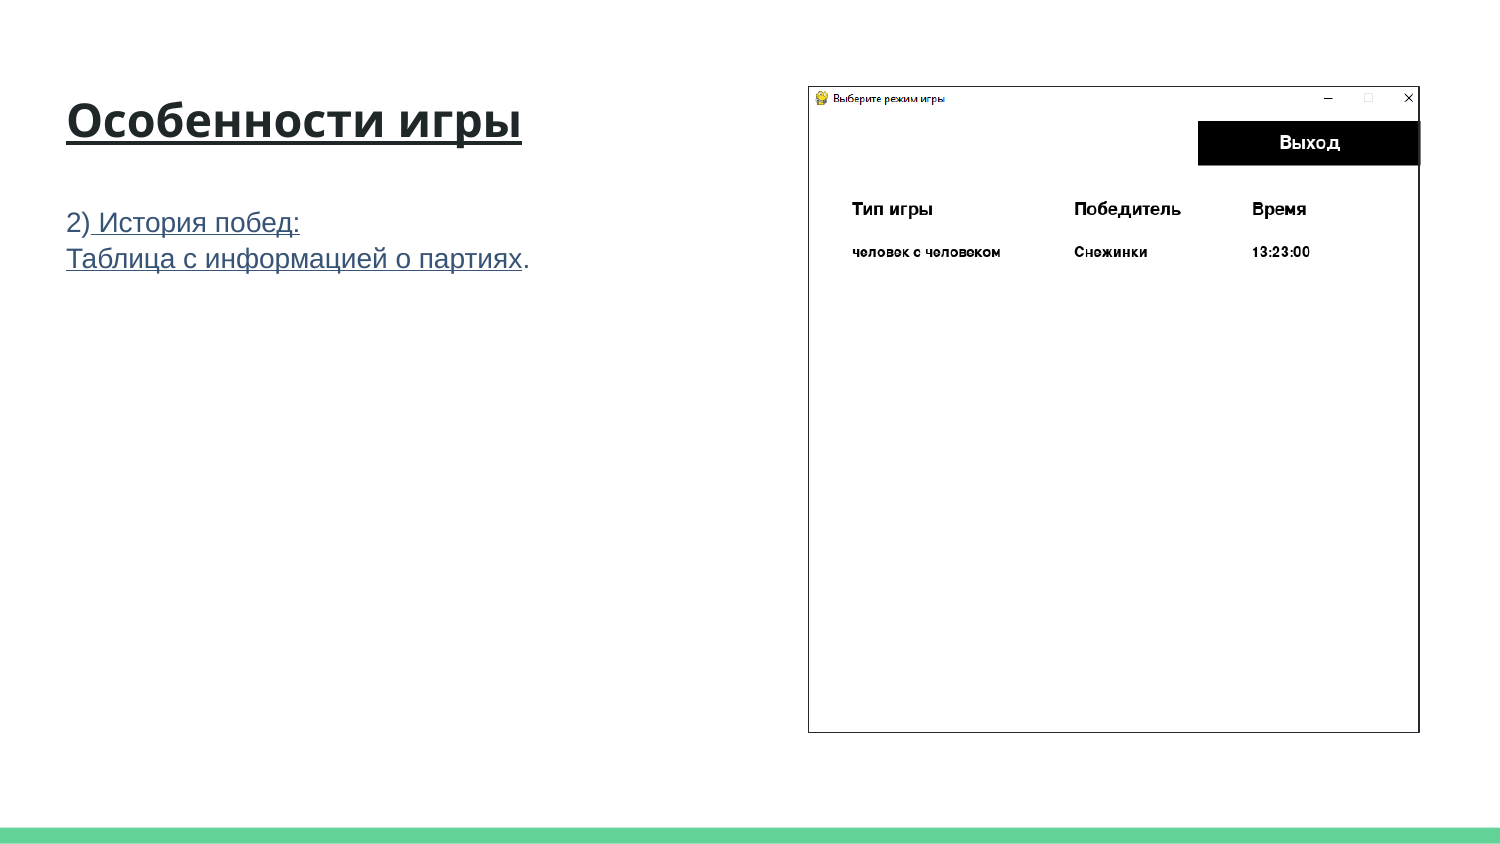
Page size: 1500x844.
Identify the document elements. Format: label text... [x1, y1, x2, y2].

title Особенности игры [51, 72, 1449, 167]
list 2) История побед: Таблица с информацией о партиях. [51, 187, 801, 748]
picture [808, 86, 1429, 733]
